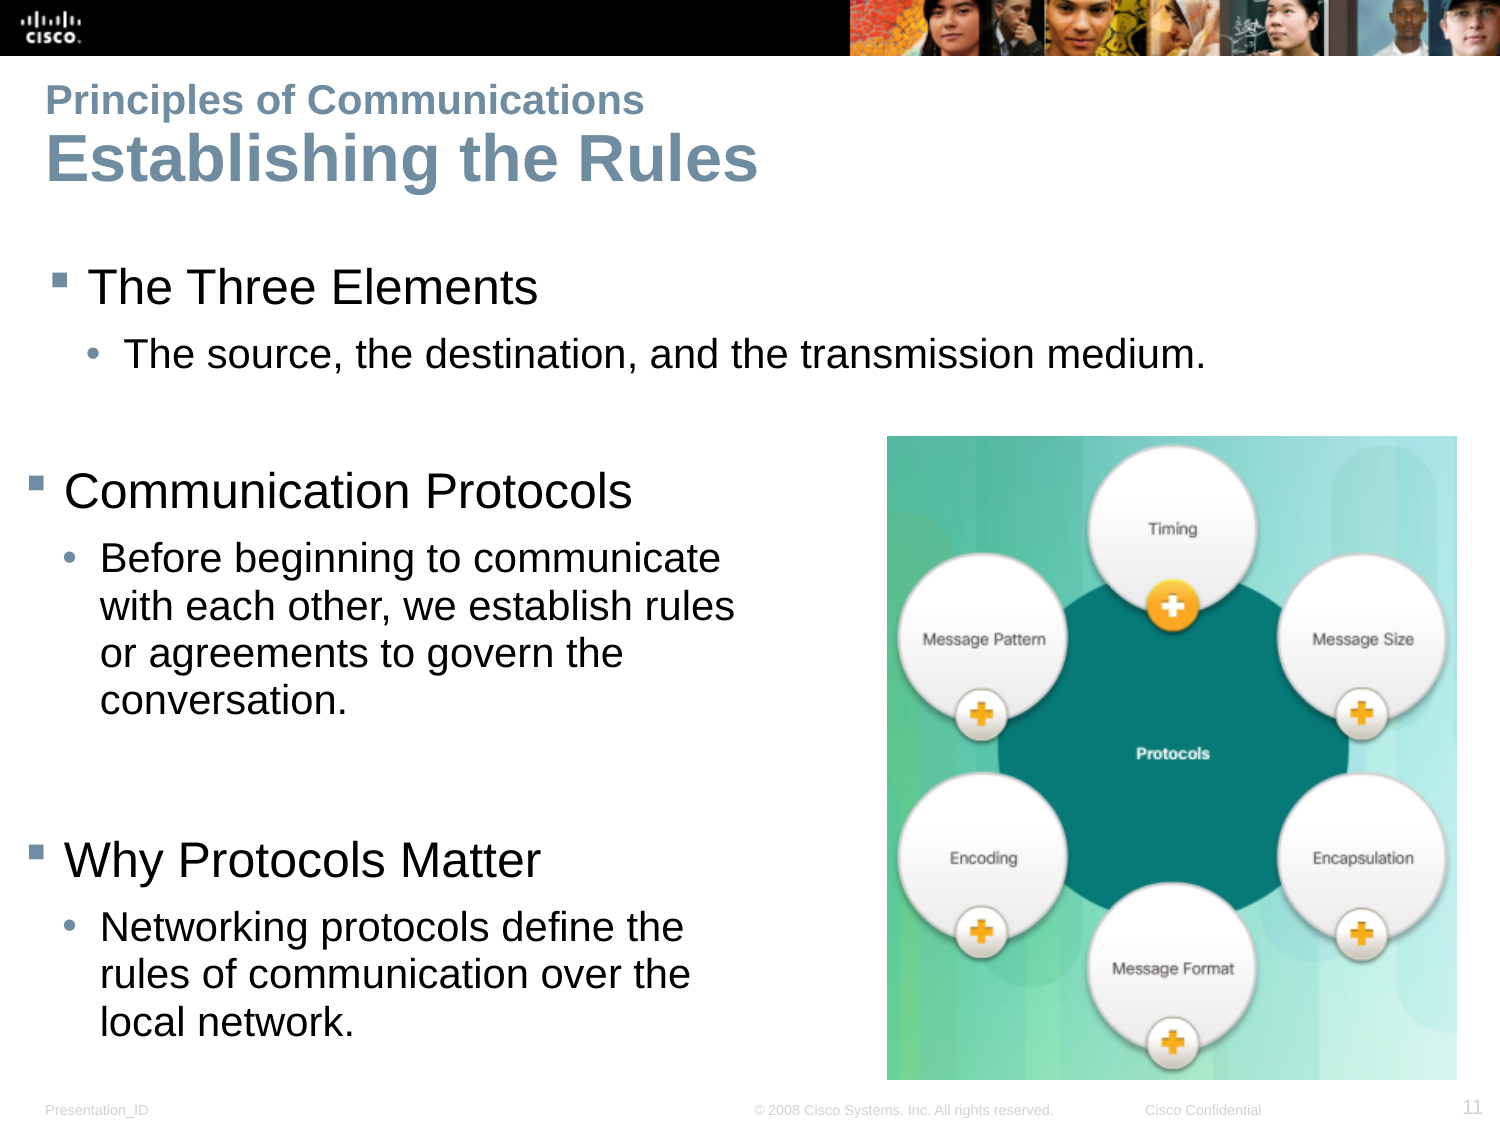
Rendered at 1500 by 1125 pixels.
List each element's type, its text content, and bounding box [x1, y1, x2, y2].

picture [0, 0, 1500, 56]
title Principles of Communications Establishing the Rules [31, 64, 1471, 203]
list The Three Elements The source, the destination, and the transmission medium. [34, 252, 1468, 1061]
picture [887, 436, 1457, 1081]
text_box Communication Protocols Before beginning to communicate with each other, we establish rules or agreements to govern the conversation. Why Protocols Matter Networking protocols define the rules of communication over the local network. [11, 456, 761, 1030]
